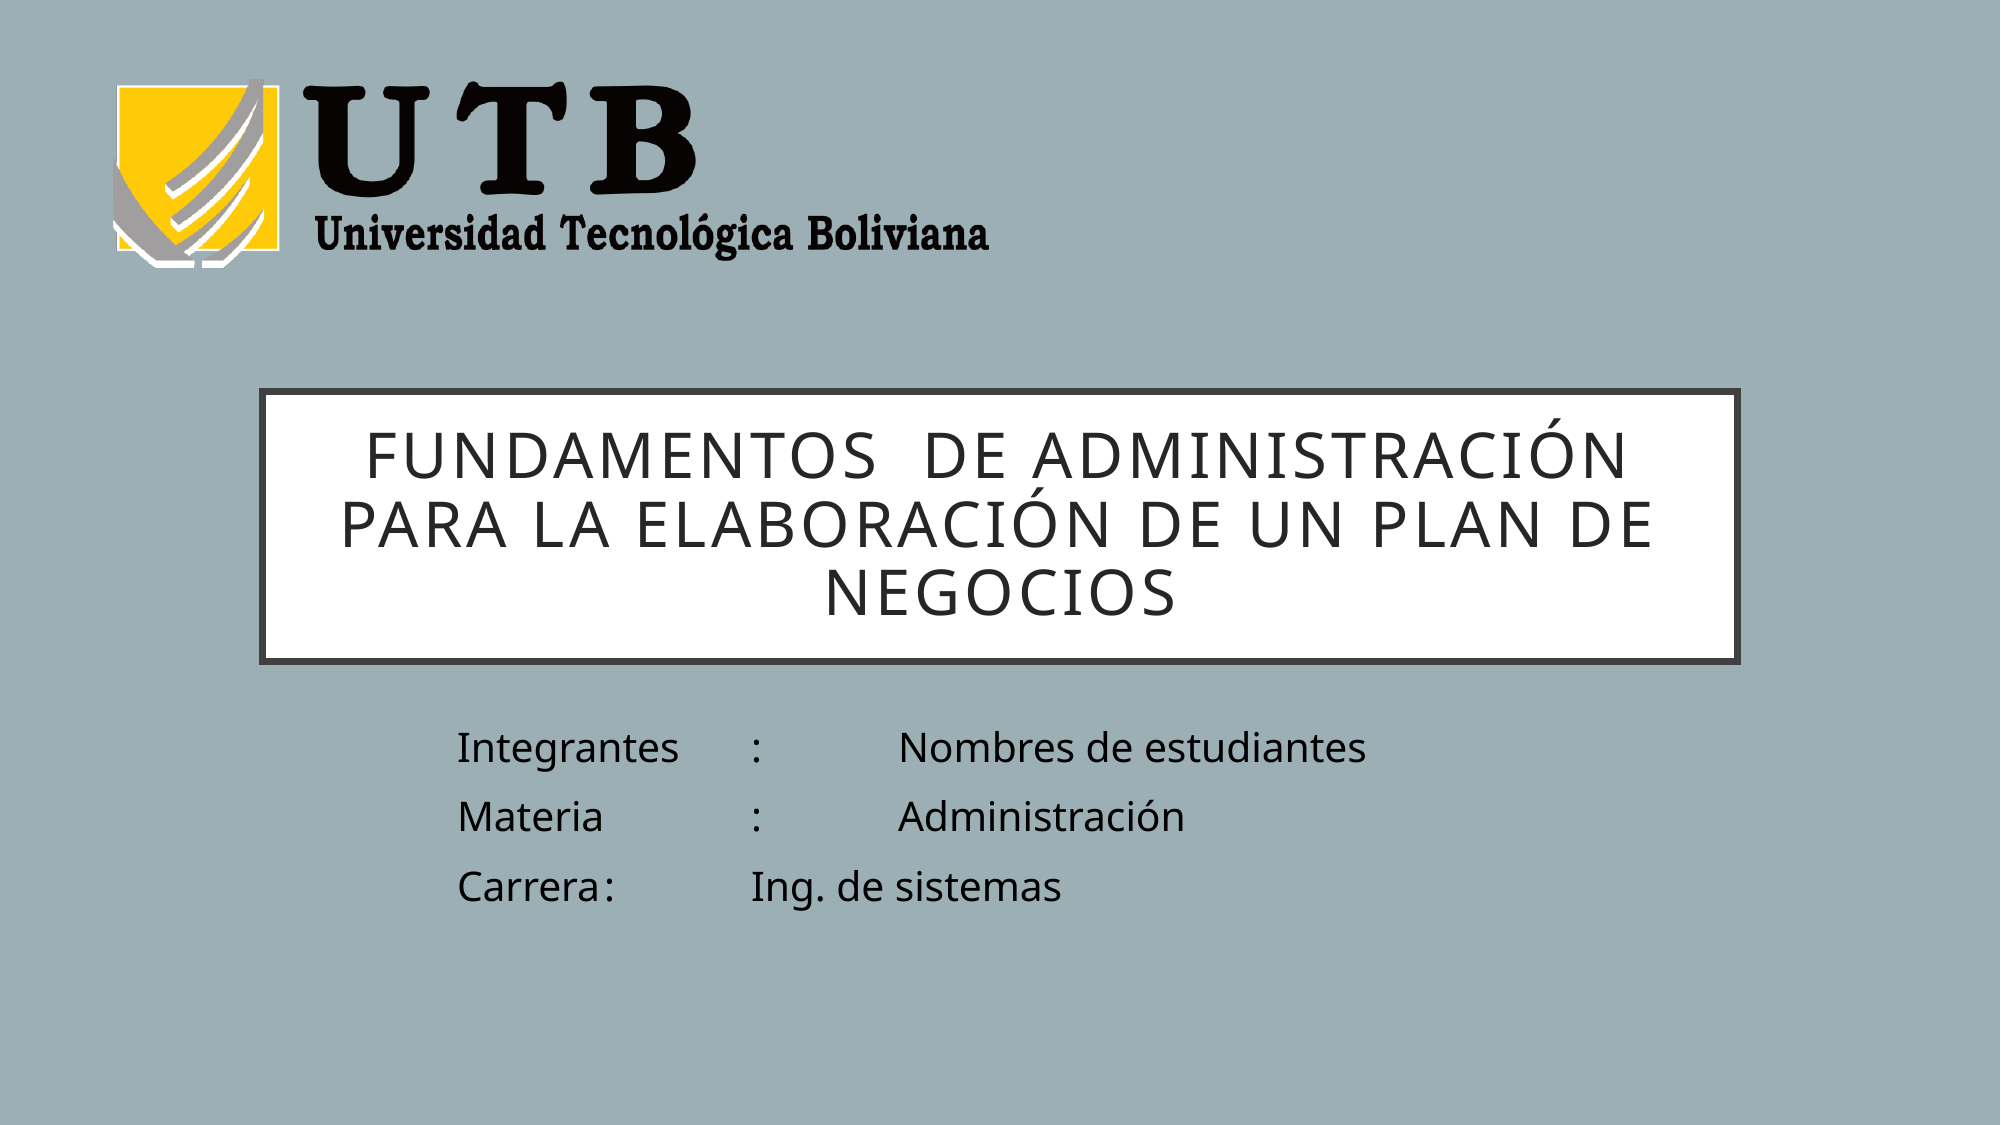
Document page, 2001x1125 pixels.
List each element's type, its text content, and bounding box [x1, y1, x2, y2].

subtitle Integrantes : Nombres de estudiantes Materia : Administración Carrera : Ing. de sistemas [442, 713, 1558, 918]
picture [106, 72, 1000, 268]
title Fundamentos de administración para la elaboración de un plan de negocios [259, 388, 1741, 665]
